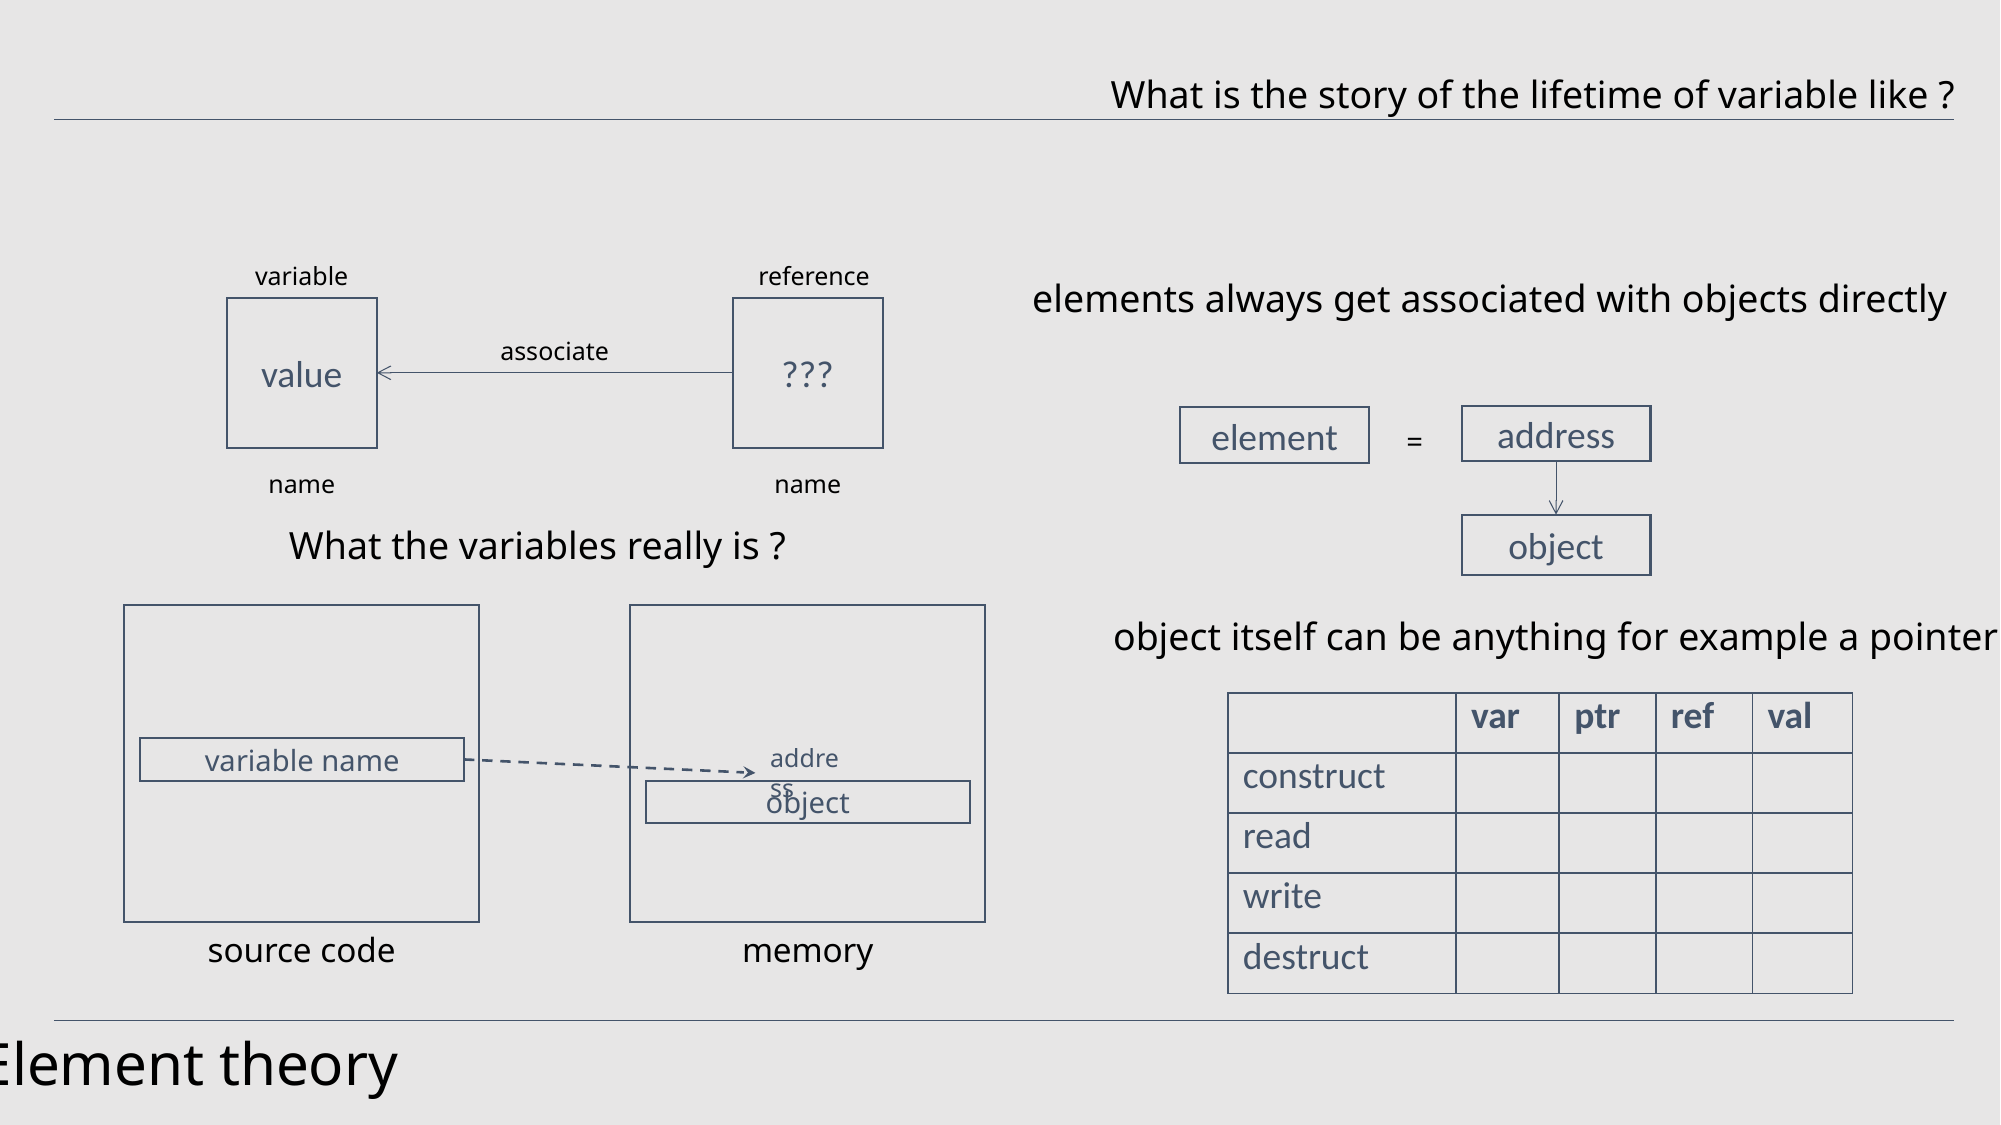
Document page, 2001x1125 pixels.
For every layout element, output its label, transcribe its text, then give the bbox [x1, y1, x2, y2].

text_box name [253, 461, 351, 507]
text_box [123, 604, 480, 923]
text_box name [759, 461, 857, 507]
text_box element [1179, 406, 1370, 464]
text_box object [645, 780, 971, 824]
table_cell [1457, 934, 1558, 993]
table_header [1229, 694, 1455, 752]
table_cell [1753, 874, 1852, 932]
table_cell [1657, 754, 1752, 812]
table_cell [1560, 814, 1655, 872]
text_box Element theory [0, 1019, 413, 1105]
table_cell [1753, 754, 1852, 812]
table_header var [1457, 694, 1558, 752]
table_cell [1657, 934, 1752, 993]
text_box memory [727, 922, 889, 977]
text_box What the variables really is ? [274, 514, 802, 575]
text_box object [1461, 514, 1652, 576]
table_cell [1457, 814, 1558, 872]
text_box associate [485, 327, 624, 372]
table_cell [1753, 934, 1852, 993]
text_box [629, 604, 986, 923]
text_box variable name [139, 737, 465, 782]
text_box address [1461, 405, 1652, 462]
table_header ptr [1560, 694, 1655, 752]
text_box variable [240, 252, 364, 298]
text_box address [755, 735, 861, 811]
table_cell [1753, 814, 1852, 872]
text_box source code [192, 922, 411, 977]
text_box ??? [732, 297, 884, 449]
text_box What is the story of the lifetime of variable like ? [1095, 63, 1971, 123]
table_cell read [1229, 814, 1455, 872]
table_header val [1753, 694, 1852, 752]
table_cell [1457, 874, 1558, 932]
table_cell write [1229, 874, 1455, 932]
table_cell [1560, 874, 1655, 932]
text_box reference [743, 252, 885, 298]
table_cell destruct [1229, 934, 1455, 993]
table_cell [1560, 934, 1655, 993]
text_box = [1391, 415, 1439, 466]
text_box elements always get associated with objects directly [1017, 267, 1963, 327]
table_cell construct [1229, 754, 1455, 812]
table_cell [1657, 874, 1752, 932]
table_cell [1657, 814, 1752, 872]
table_cell [1560, 754, 1655, 812]
text_box object itself can be anything for example a pointer [1098, 605, 2000, 665]
text_box value [226, 297, 378, 449]
table_cell [1457, 754, 1558, 812]
table_header ref [1657, 694, 1752, 752]
